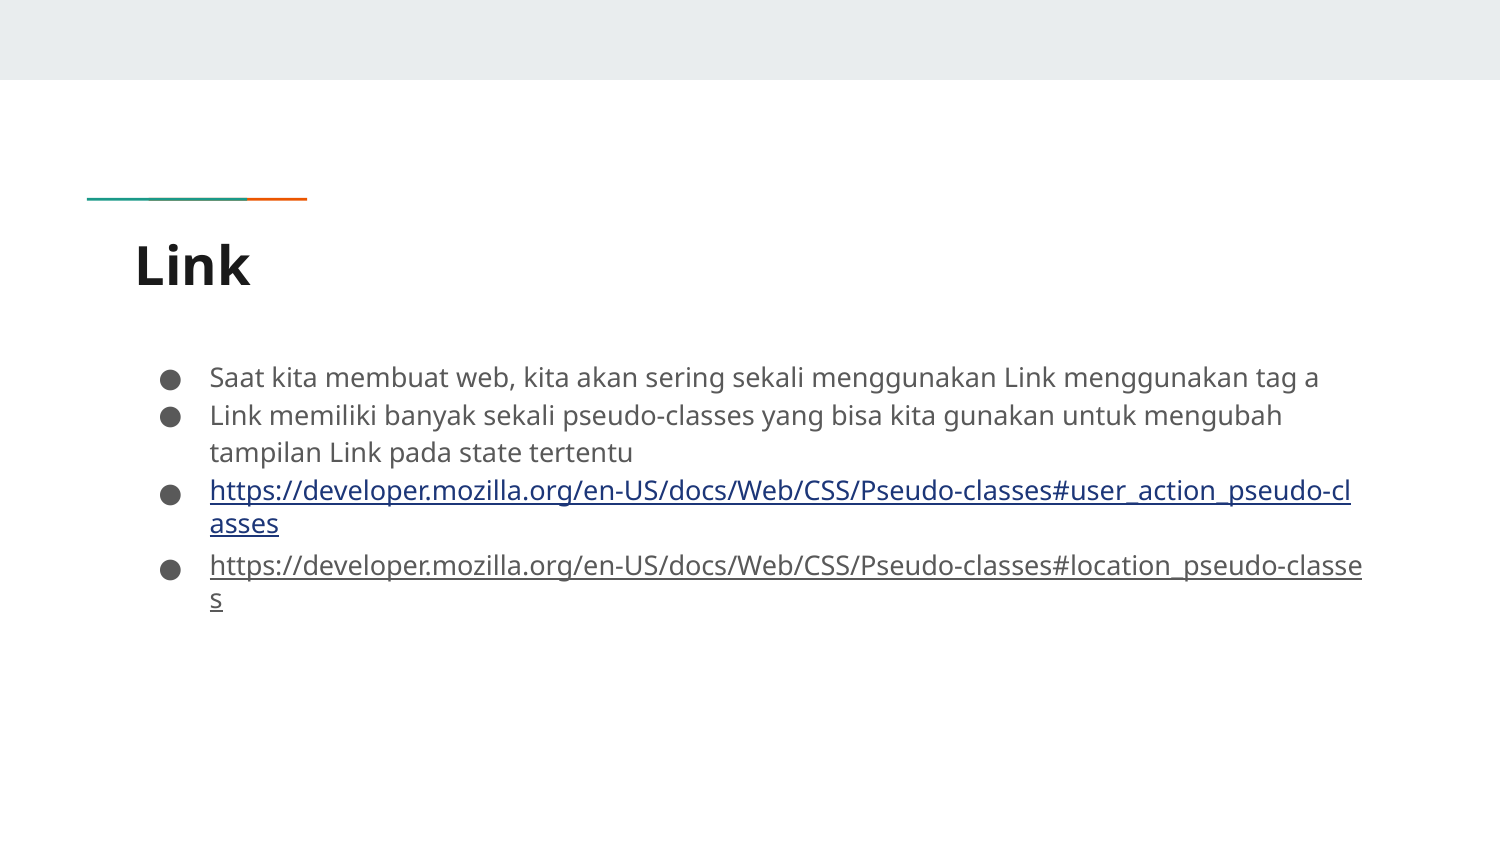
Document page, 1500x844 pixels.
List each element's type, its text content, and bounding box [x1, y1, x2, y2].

list Saat kita membuat web, kita akan sering sekali menggunakan Link menggunakan tag a Link memiliki banyak sekali pseudo-classes yang bisa kita gunakan untuk mengubah tampilan Link pada state tertentu https://developer.mozilla.org/en-US/docs/Web/CSS/Pseudo-classes#user_action_pseudo-classes https://developer.mozilla.org/en-US/docs/Web/CSS/Pseudo-classes#location_pseudo-classes [119, 341, 1381, 712]
title Link [119, 216, 1381, 305]
